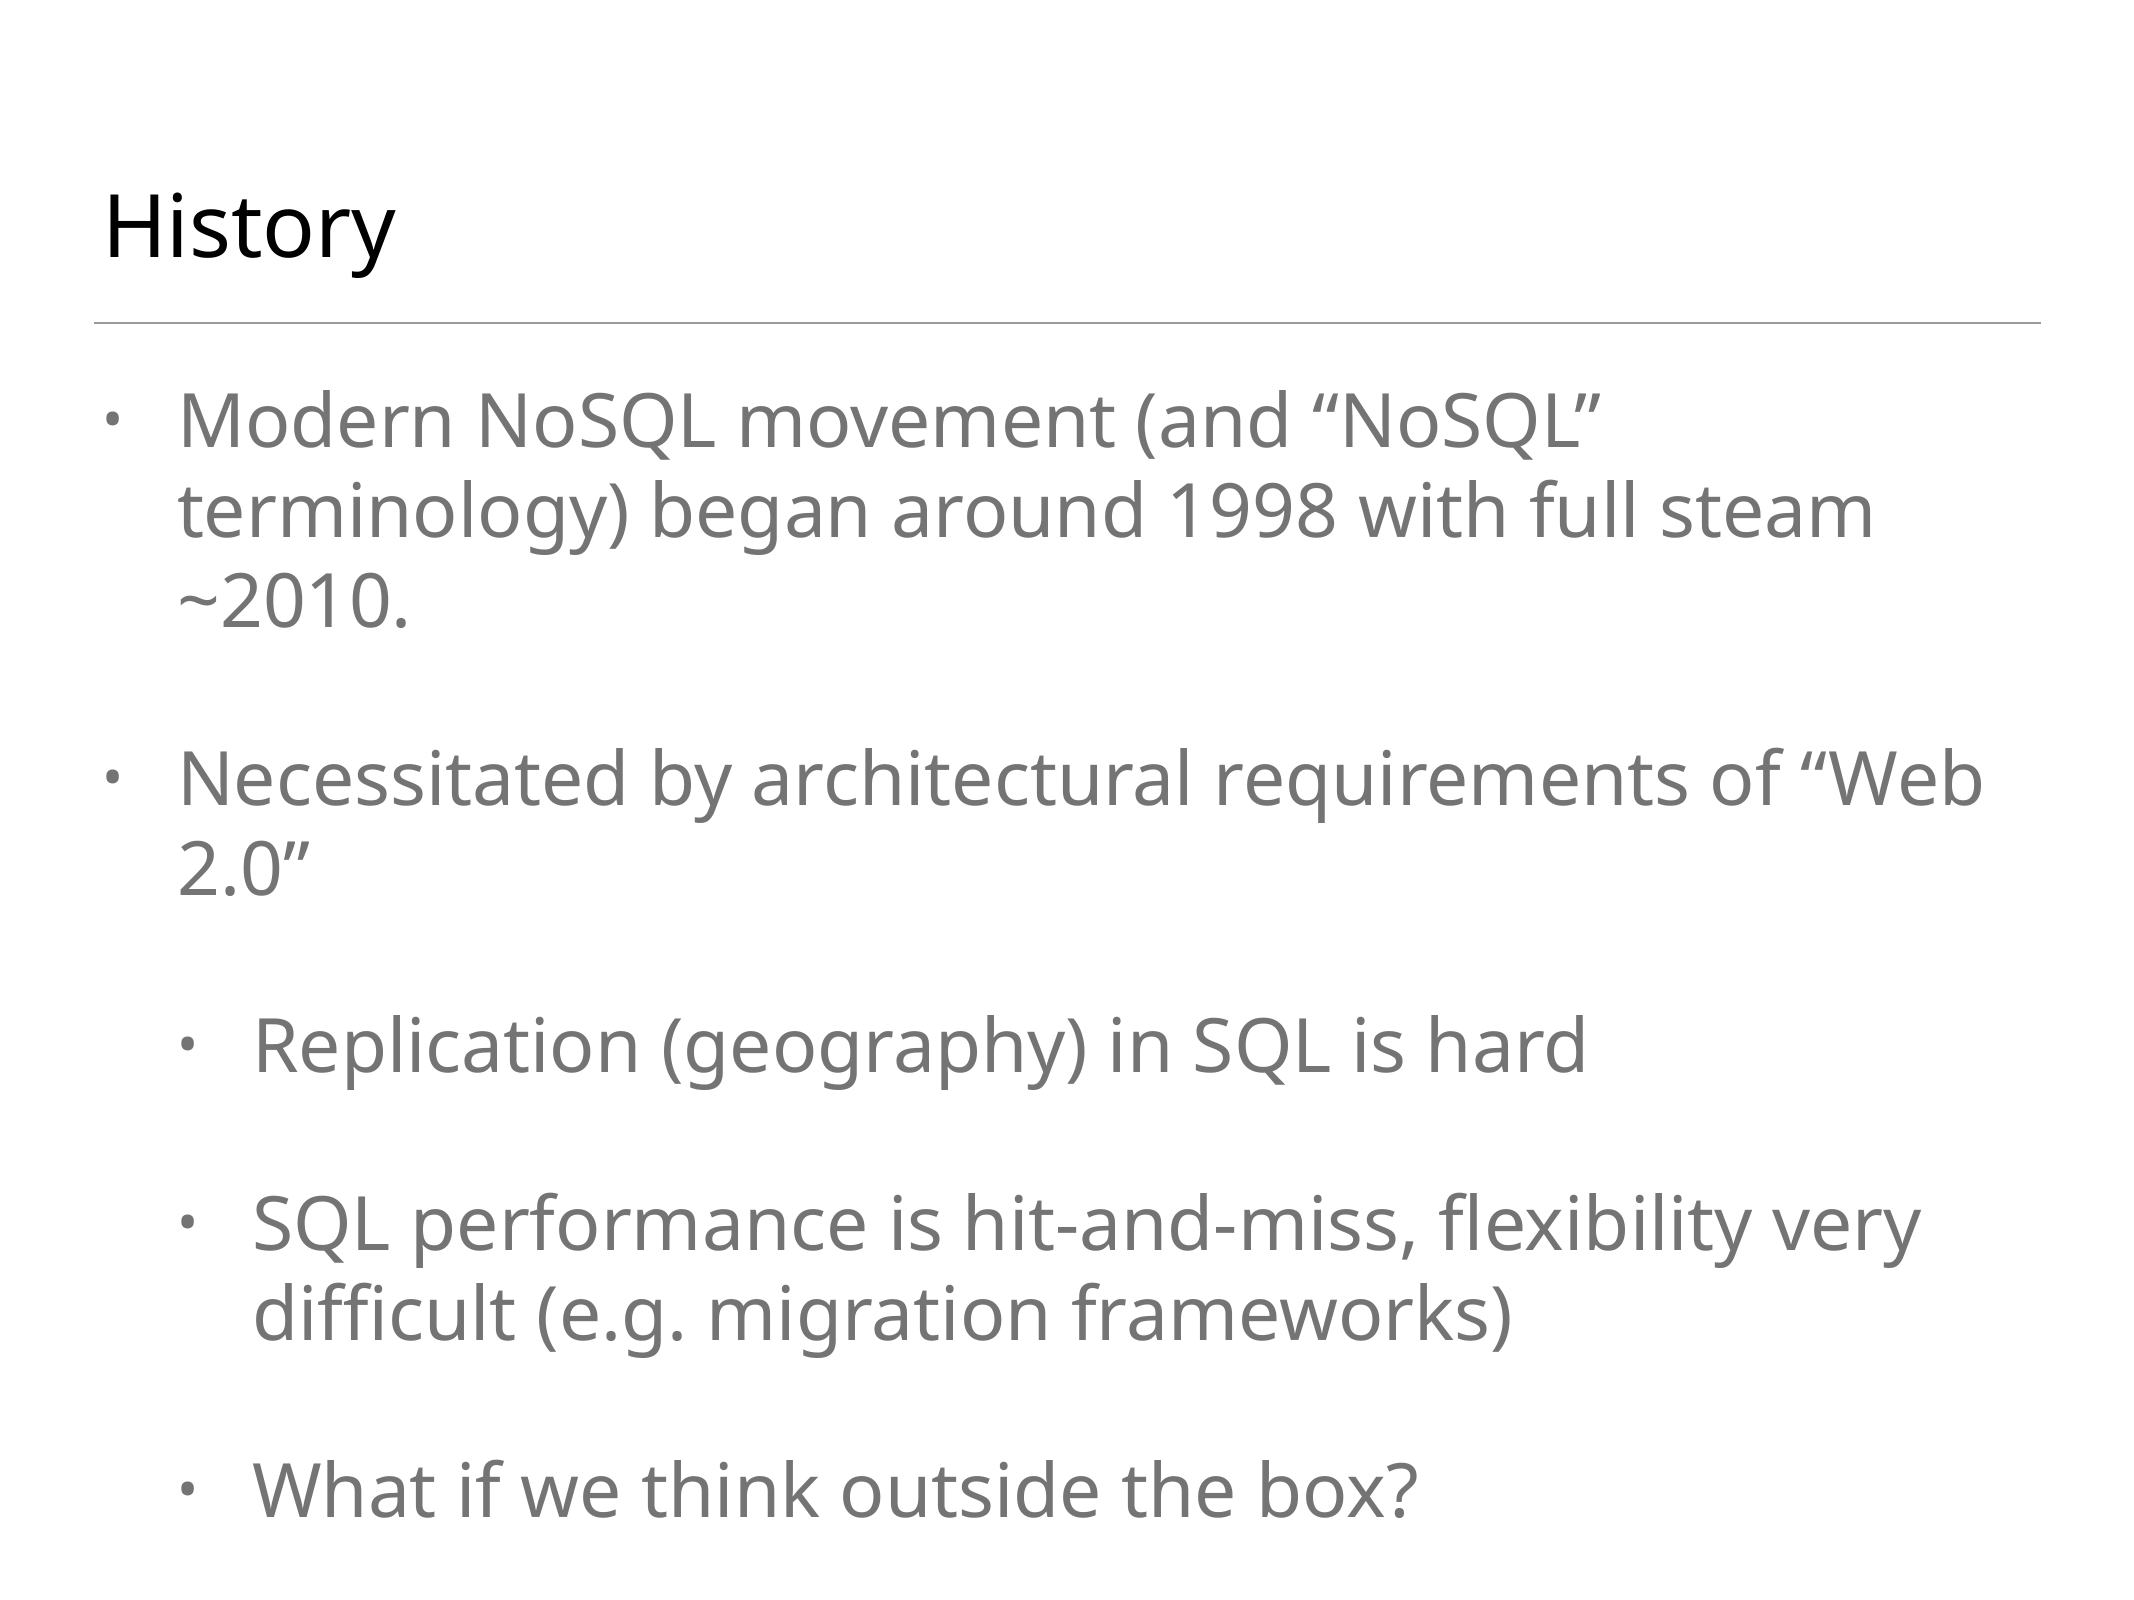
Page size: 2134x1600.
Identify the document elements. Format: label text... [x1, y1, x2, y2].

list Modern NoSQL movement (and “NoSQL” terminology) began around 1998 with full steam ~2010. Necessitated by architectural requirements of “Web 2.0” Replication (geography) in SQL is hard SQL performance is hit-and-miss, flexibility very difficult (e.g. migration frameworks) What if we think outside the box? [93, 364, 2041, 1459]
title History [93, 53, 2041, 284]
